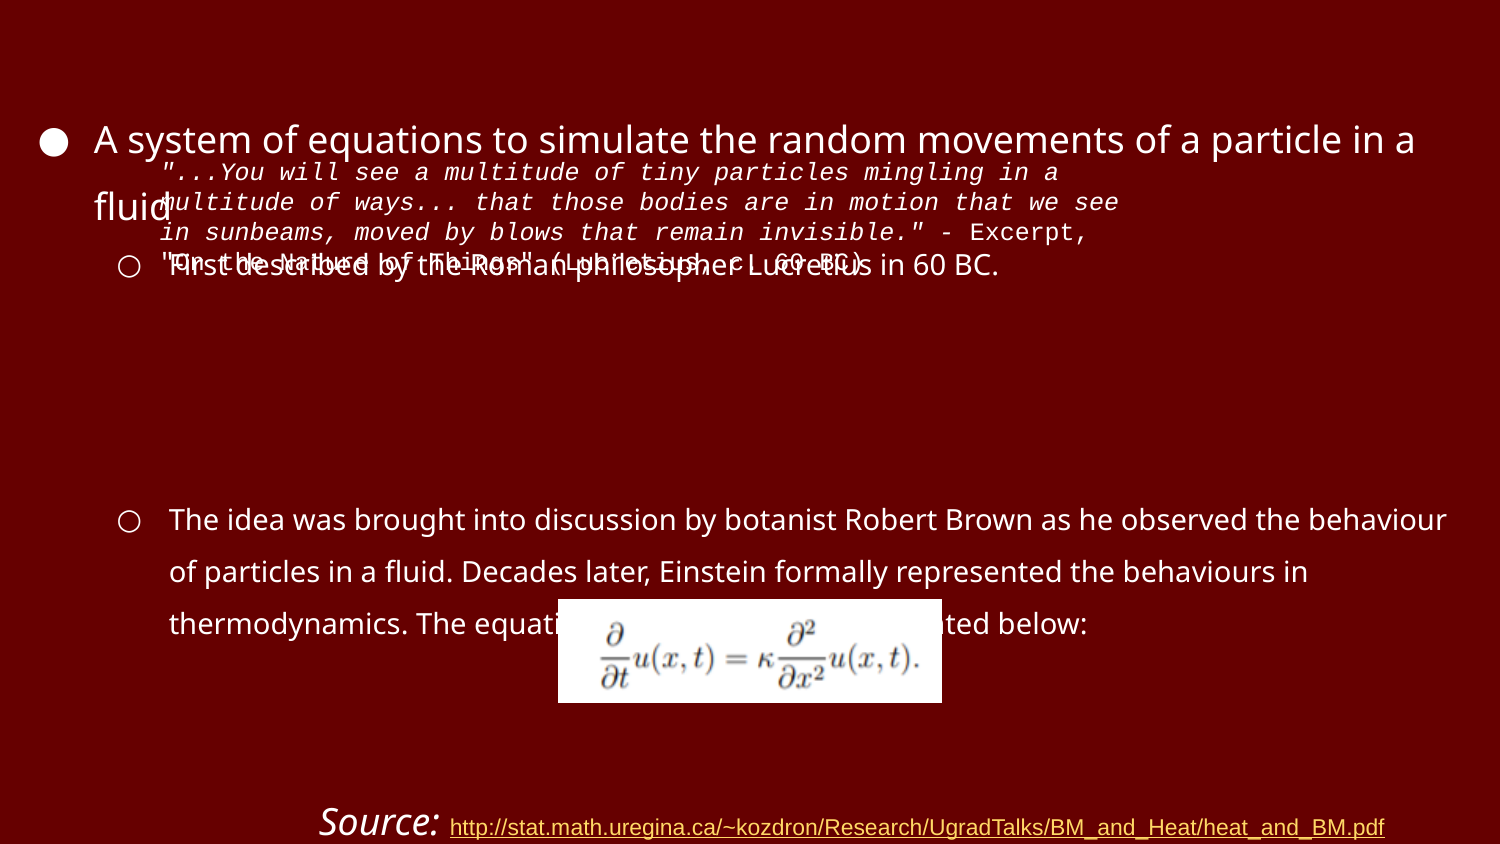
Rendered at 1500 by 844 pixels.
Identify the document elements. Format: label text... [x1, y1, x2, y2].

list "...You will see a multitude of tiny particles mingling in a multitude of ways... that those bodies are in motion that we see in sunbeams, moved by blows that remain invisible." - Excerpt, "On the Nature of Things" (Lucretius, c. 60 BC) [144, 140, 1187, 406]
picture [558, 598, 942, 703]
list A system of equations to simulate the random movements of a particle in a fluid First described by the Roman philosopher Lucretius in 60 BC. The idea was brought into discussion by botanist Robert Brown as he observed the behaviour of particles in a fluid. Decades later, Einstein formally represented the behaviours in thermodynamics. The equations he derived are represented below: Source: http://stat.math.uregina.ca/~kozdron/Research/UgradTalks/BM_and_Heat/heat_and_BM.pdf [3, 0, 1497, 657]
